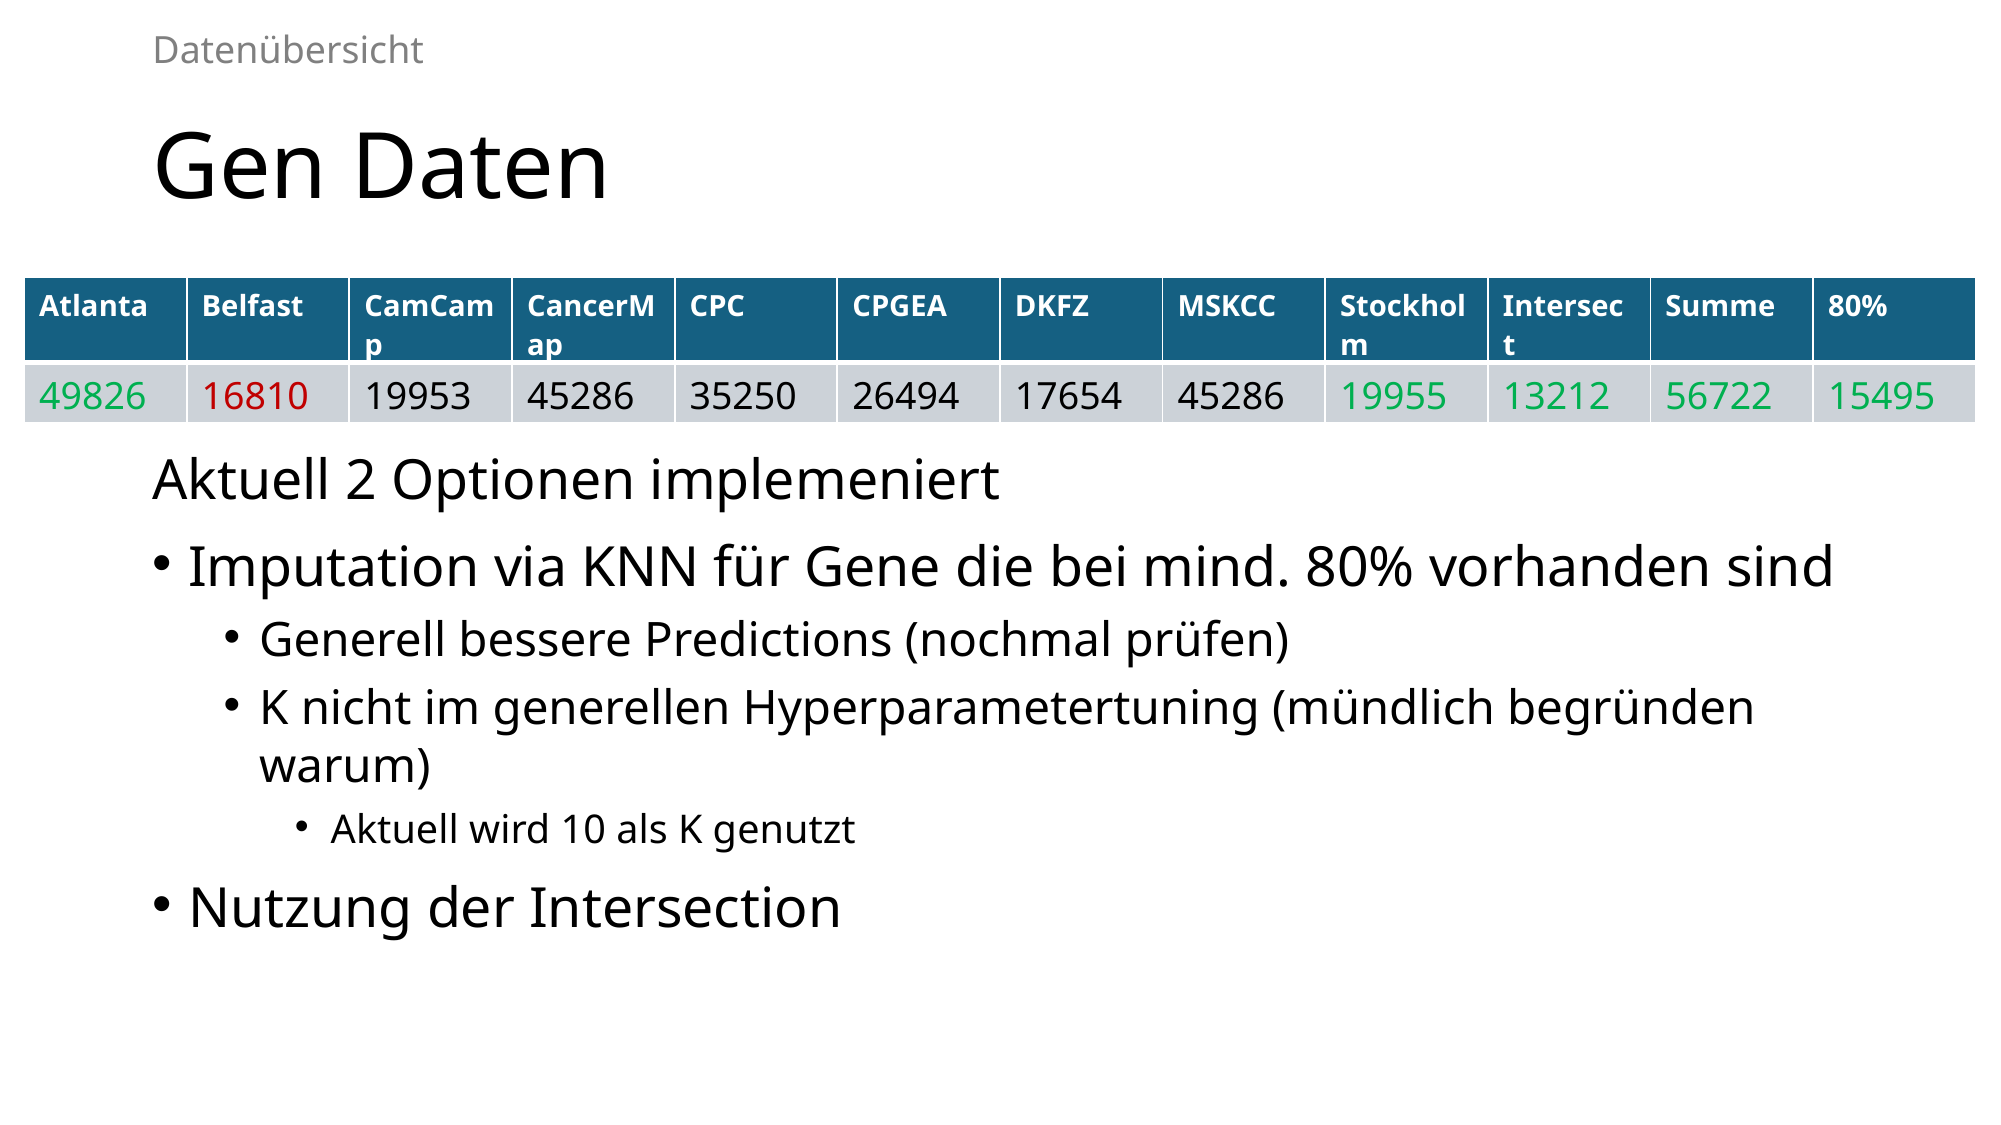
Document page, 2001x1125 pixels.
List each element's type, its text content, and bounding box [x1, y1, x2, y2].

text_box Datenübersicht [137, 18, 480, 79]
table_cell 17654 [1001, 365, 1162, 422]
table_header CancerMap [513, 278, 674, 360]
table_header Belfast [188, 278, 348, 360]
table_header CamCamp [350, 278, 511, 360]
table_header Intersect [1489, 278, 1650, 360]
table_cell 15495 [1814, 365, 1975, 422]
table_cell 45286 [1163, 365, 1324, 422]
table_header Atlanta [25, 278, 186, 360]
table_cell 49826 [25, 365, 186, 422]
table_cell 56722 [1651, 365, 1812, 422]
text_box Aktuell 2 Optionen implemeniert Imputation via KNN für Gene die bei mind. 80% vorhanden sind Generell bessere Predictions (nochmal prüfen) K nicht im generellen Hyperparametertuning (mündlich begründen warum) Aktuell wird 10 als K genutzt Nutzung der Intersection [137, 437, 1863, 1014]
title Gen Daten [137, 59, 1863, 276]
table_header DKFZ [1001, 278, 1162, 360]
table_header Summe [1651, 278, 1812, 360]
table_cell 13212 [1489, 365, 1650, 422]
table_header CPGEA [838, 278, 999, 360]
table_cell 16810 [188, 365, 348, 422]
table_cell 19955 [1326, 365, 1487, 422]
table_cell 45286 [513, 365, 674, 422]
table_header CPC [676, 278, 836, 360]
table_header 80% [1814, 278, 1975, 360]
table_cell 26494 [838, 365, 999, 422]
table_header Stockholm [1326, 278, 1487, 360]
table_cell 19953 [350, 365, 511, 422]
table_header MSKCC [1163, 278, 1324, 360]
table_cell 35250 [676, 365, 836, 422]
